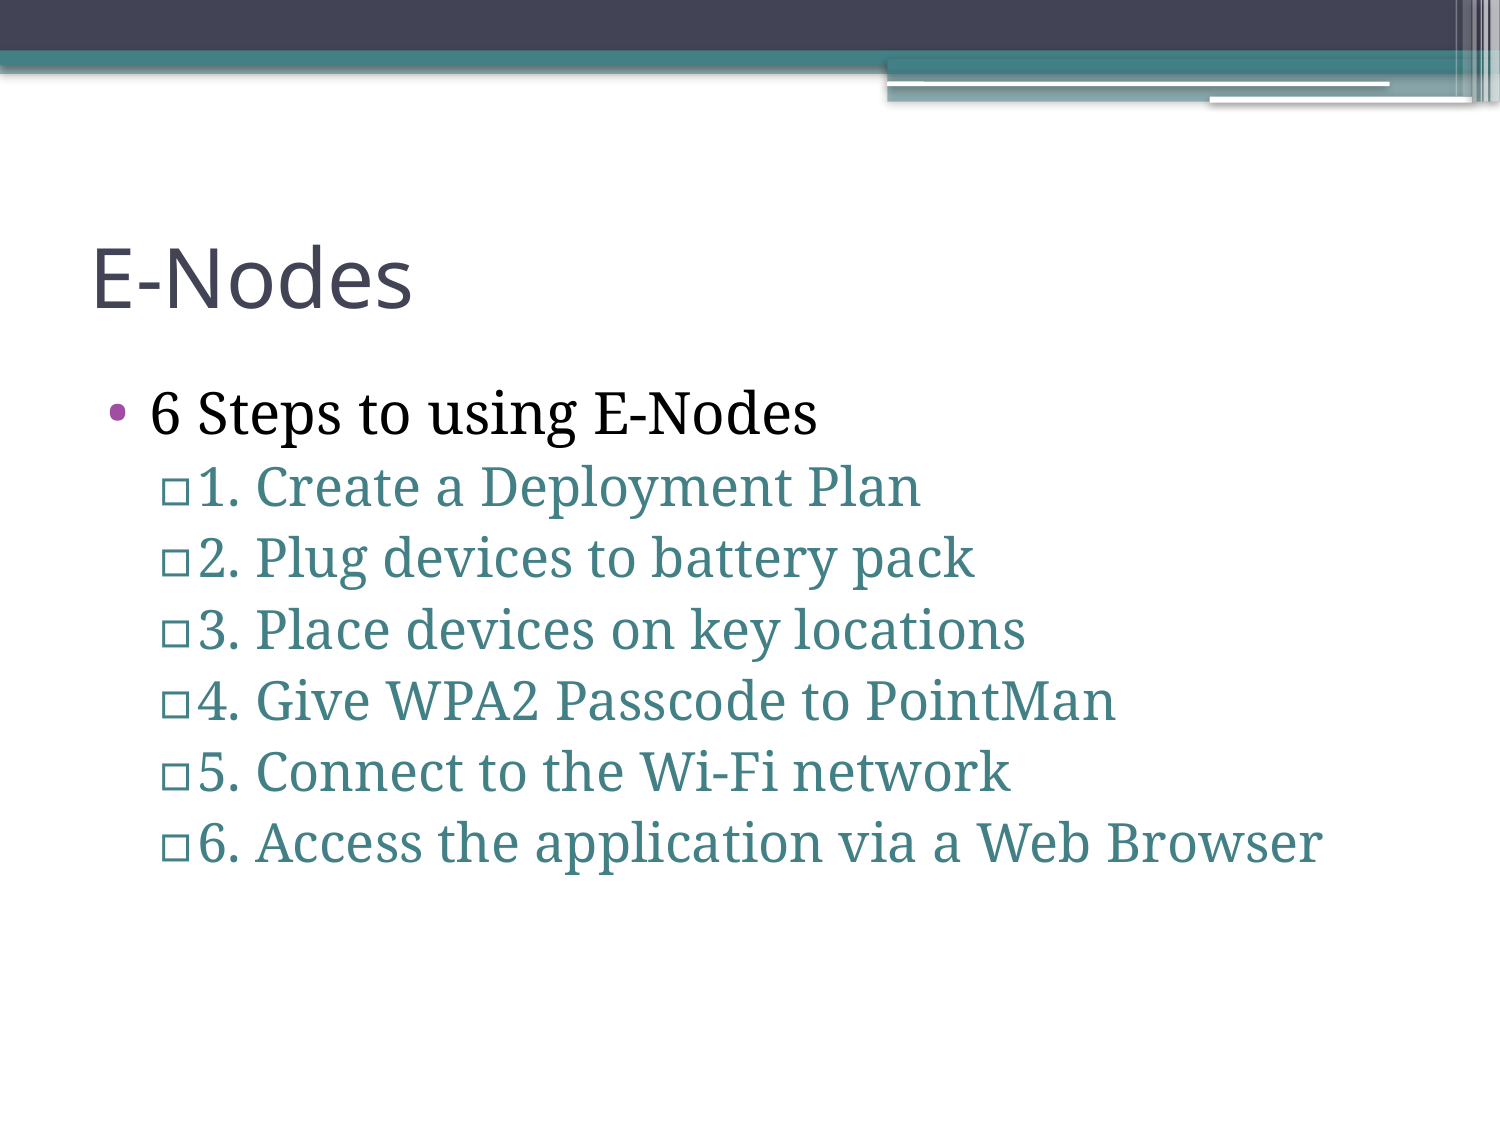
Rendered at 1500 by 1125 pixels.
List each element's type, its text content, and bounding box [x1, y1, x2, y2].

title E-Nodes [75, 187, 1425, 363]
list 6 Steps to using E-Nodes 1. Create a Deployment Plan 2. Plug devices to battery pack 3. Place devices on key locations 4. Give WPA2 Passcode to PointMan 5. Connect to the Wi-Fi network 6. Access the application via a Web Browser [75, 368, 1425, 1079]
